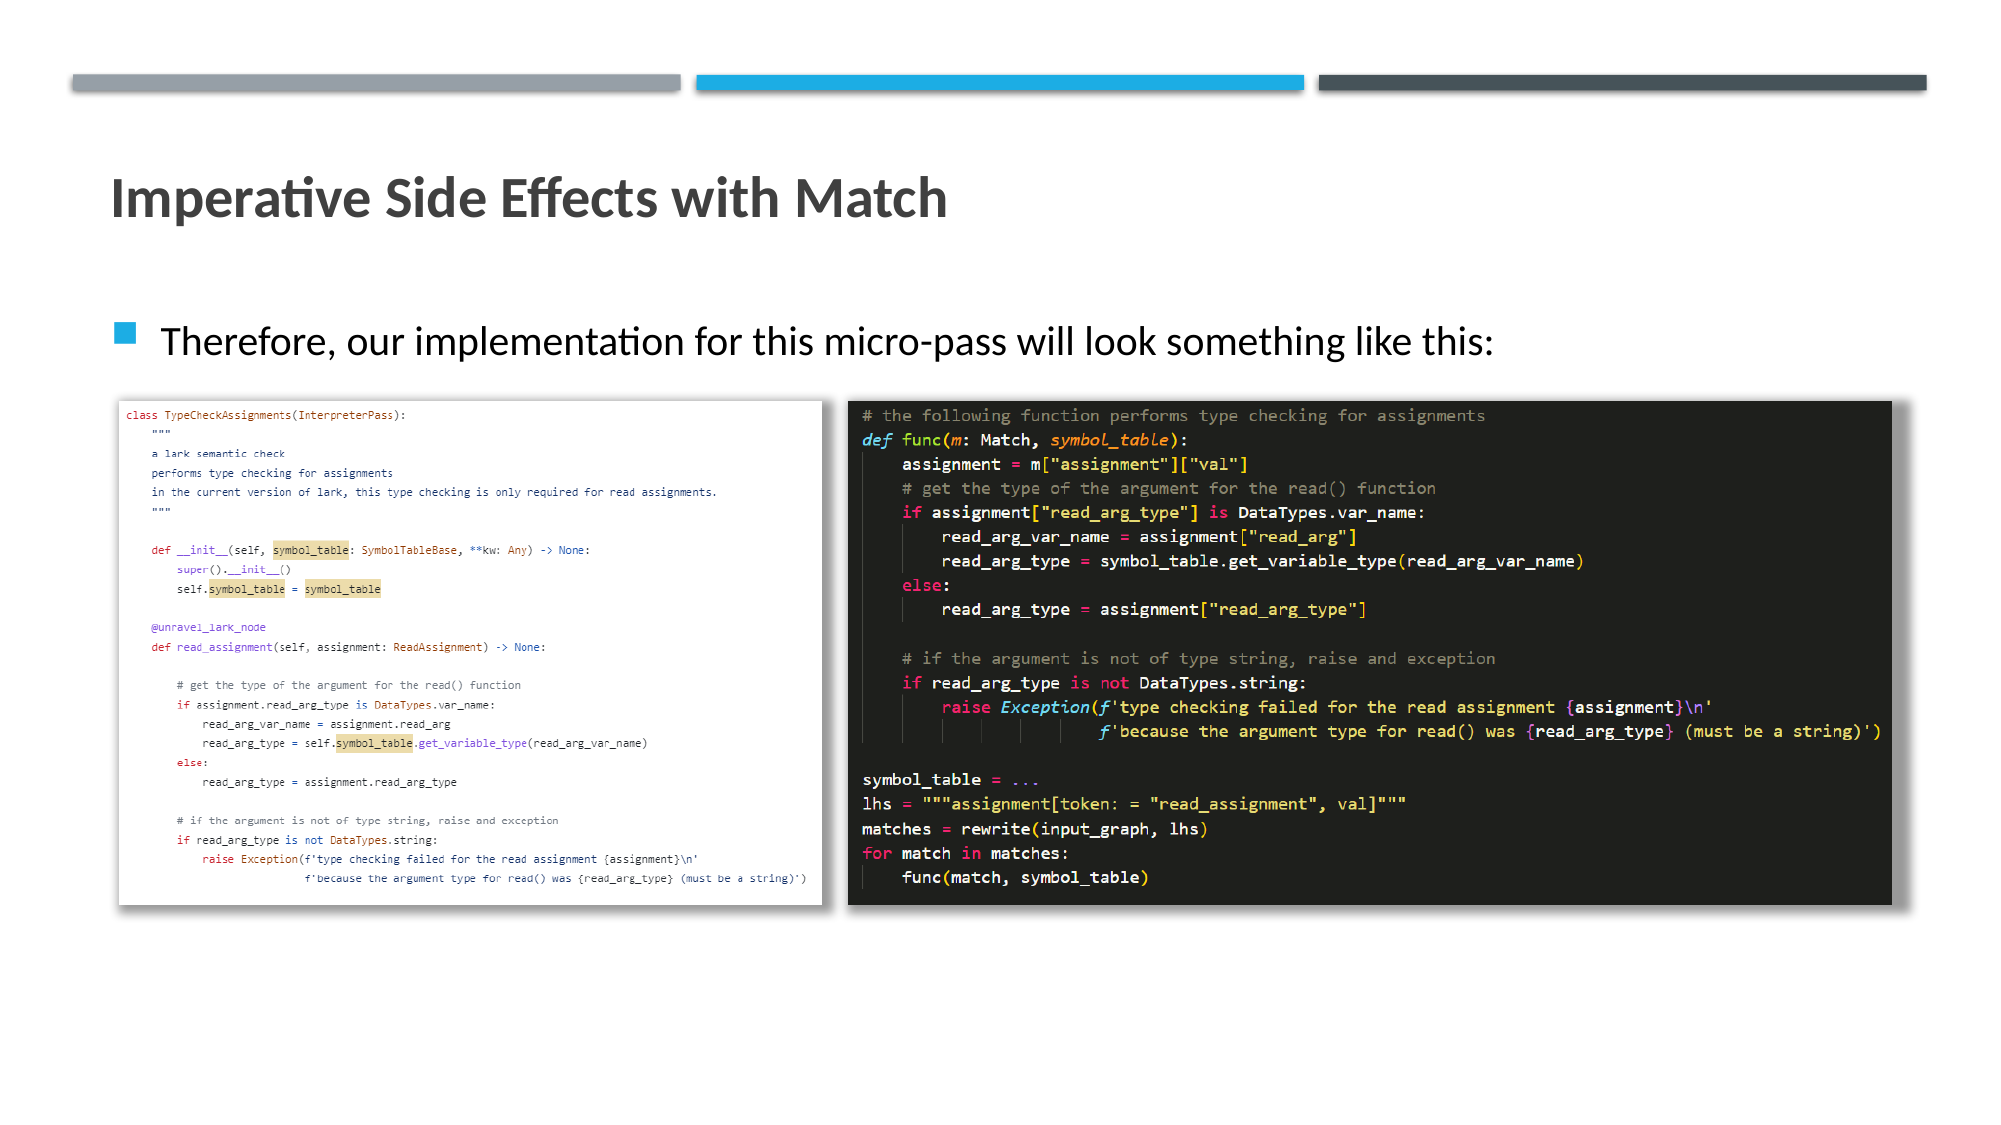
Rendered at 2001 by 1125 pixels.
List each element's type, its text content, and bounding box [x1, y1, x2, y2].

picture [118, 401, 823, 906]
picture [847, 401, 1892, 906]
title Imperative Side Effects with Match [95, 118, 1905, 237]
list Therefore, our implementation for this micro-pass will look something like this: [95, 281, 1925, 1066]
